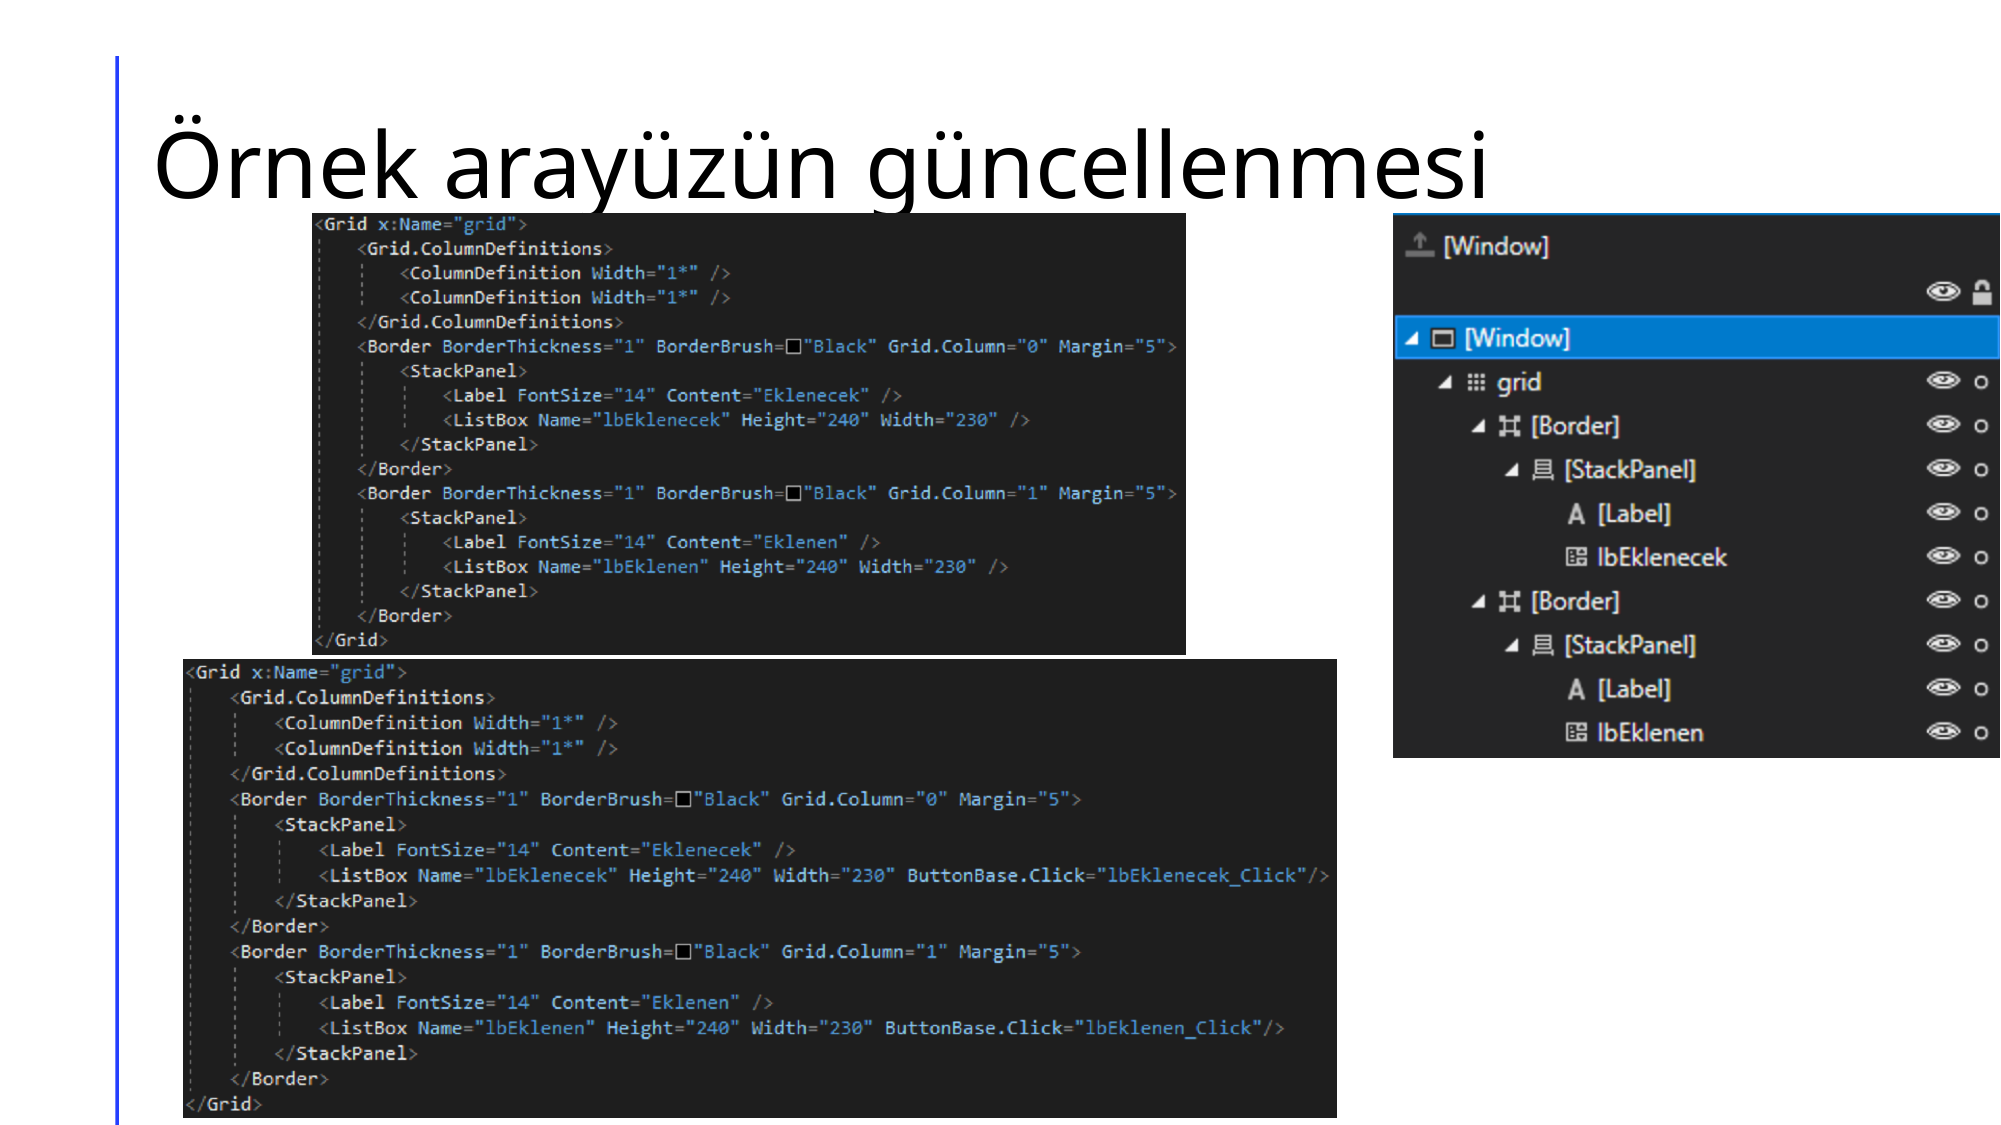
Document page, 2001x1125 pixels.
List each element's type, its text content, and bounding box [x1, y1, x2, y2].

picture [1393, 213, 2000, 758]
title Örnek arayüzün güncellenmesi [137, 59, 1863, 278]
picture [183, 659, 1337, 1118]
picture [312, 213, 1186, 655]
